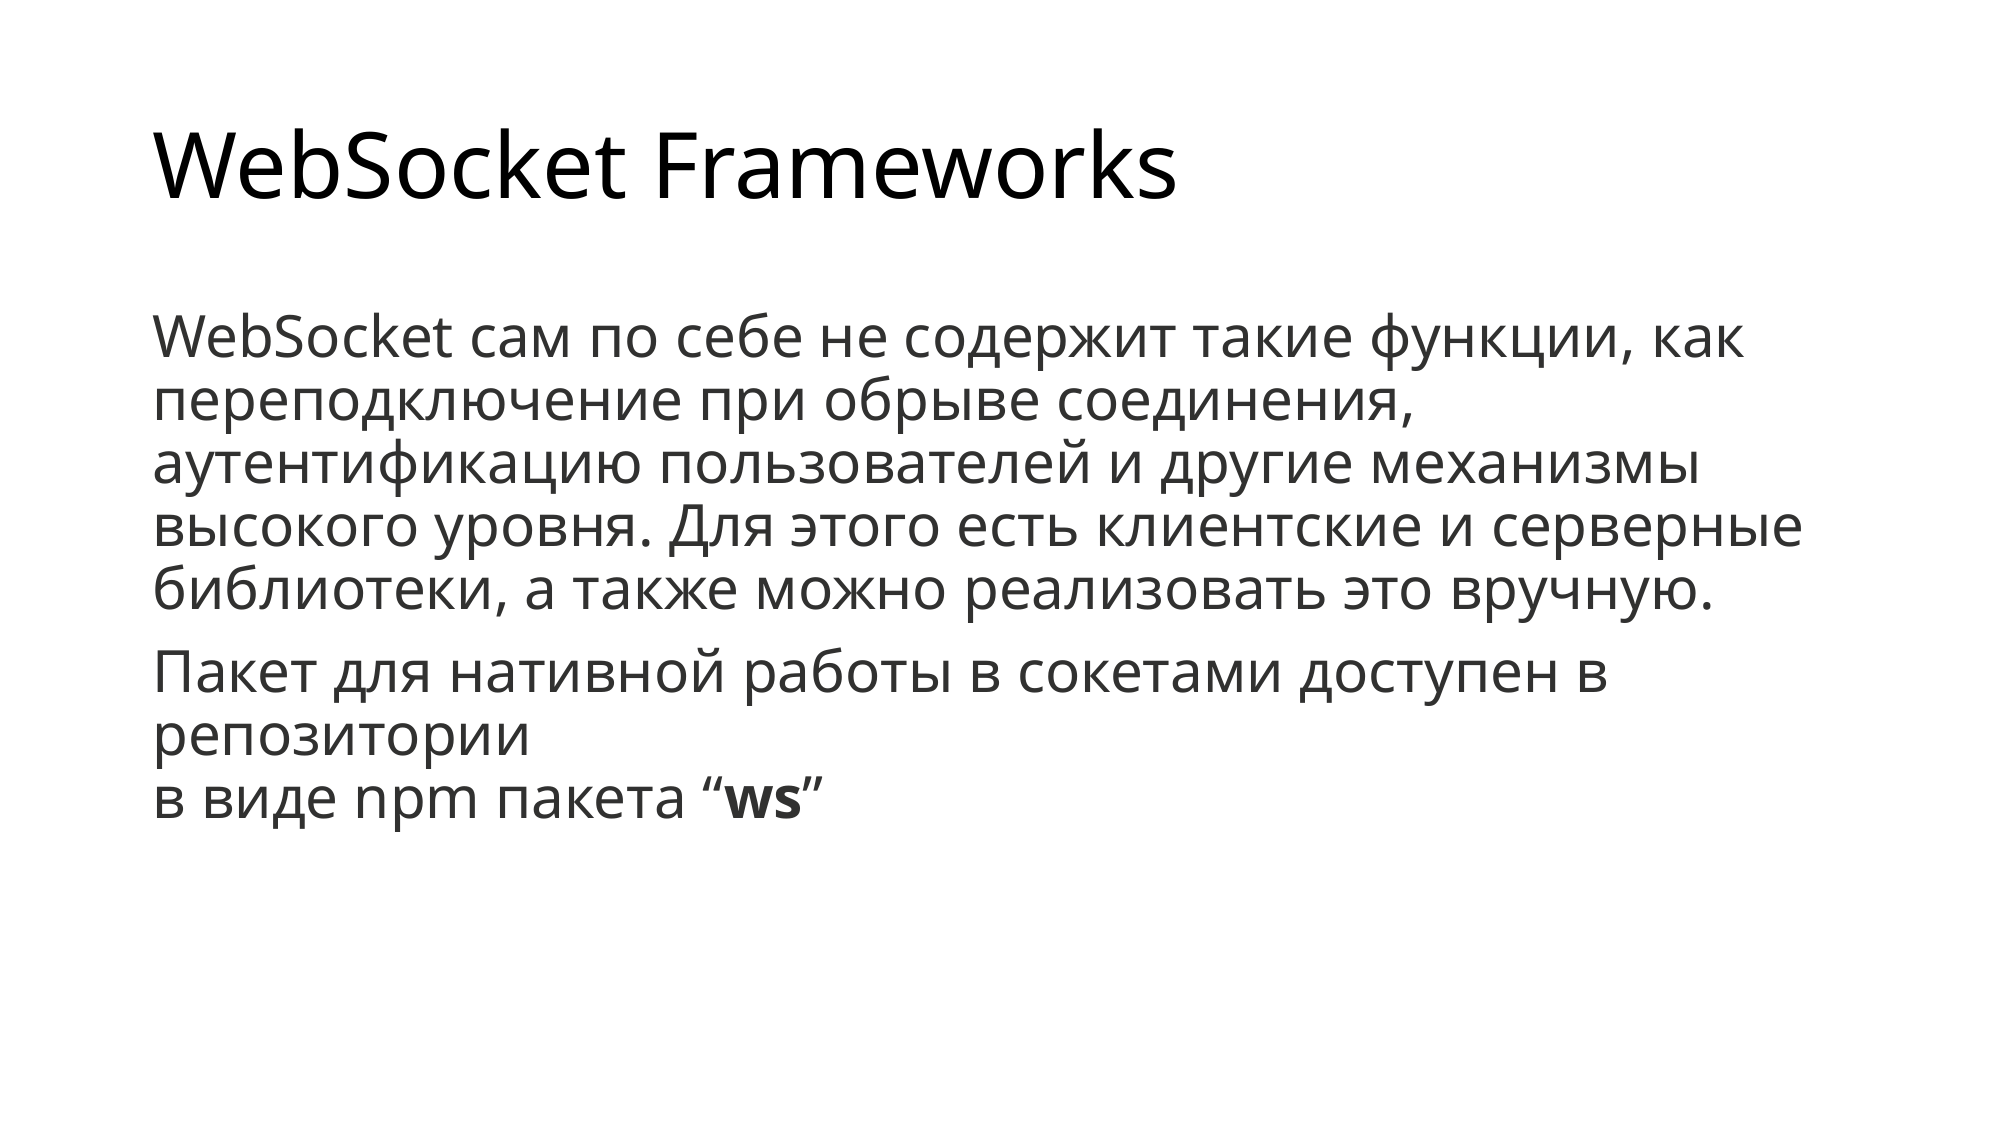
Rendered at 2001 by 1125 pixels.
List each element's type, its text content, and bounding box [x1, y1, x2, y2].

list WebSocket сам по себе не содержит такие функции, как переподключение при обрыве соединения, аутентификацию пользователей и другие механизмы высокого уровня. Для этого есть клиентские и серверные библиотеки, а также можно реализовать это вручную. Пакет для нативной работы в сокетами доступен в репозитории в виде npm пакета “ws” [137, 299, 1863, 1014]
title WebSocket Frameworks [137, 59, 1863, 278]
